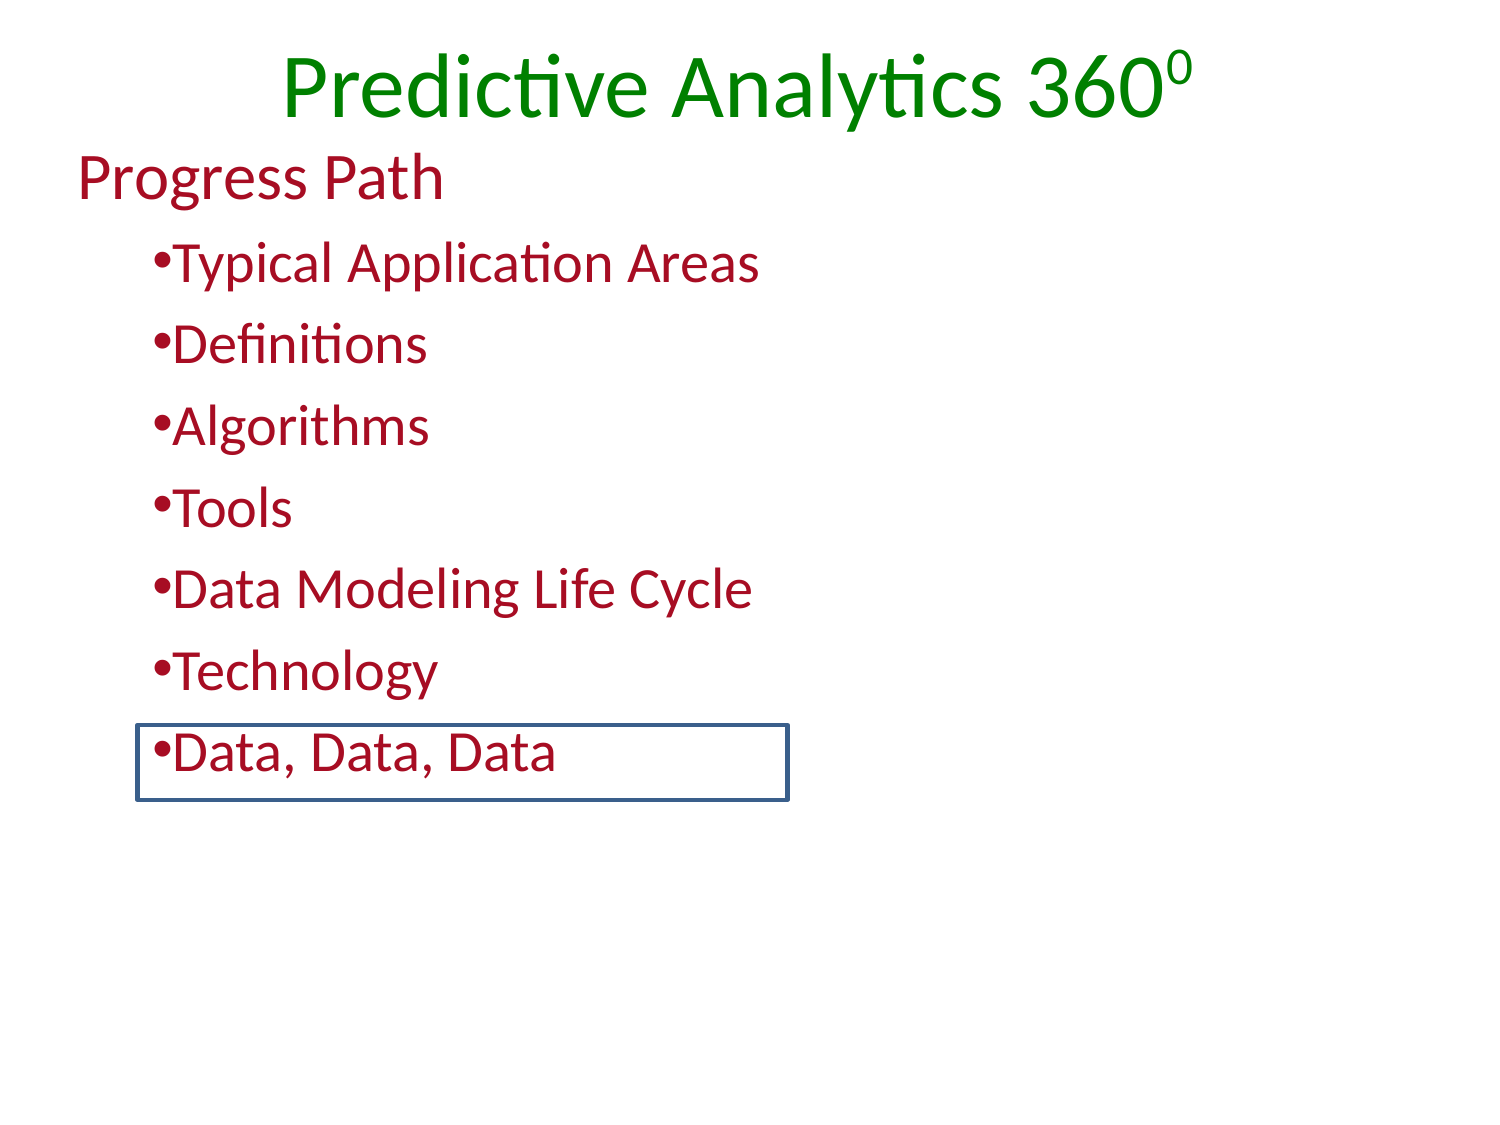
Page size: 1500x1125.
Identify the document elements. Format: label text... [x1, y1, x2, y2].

text_box Progress Path Typical Application Areas Definitions Algorithms Tools Data Modeling Life Cycle Technology Data, Data, Data [62, 124, 1375, 1038]
title Predictive Analytics 3600 [99, 0, 1375, 124]
